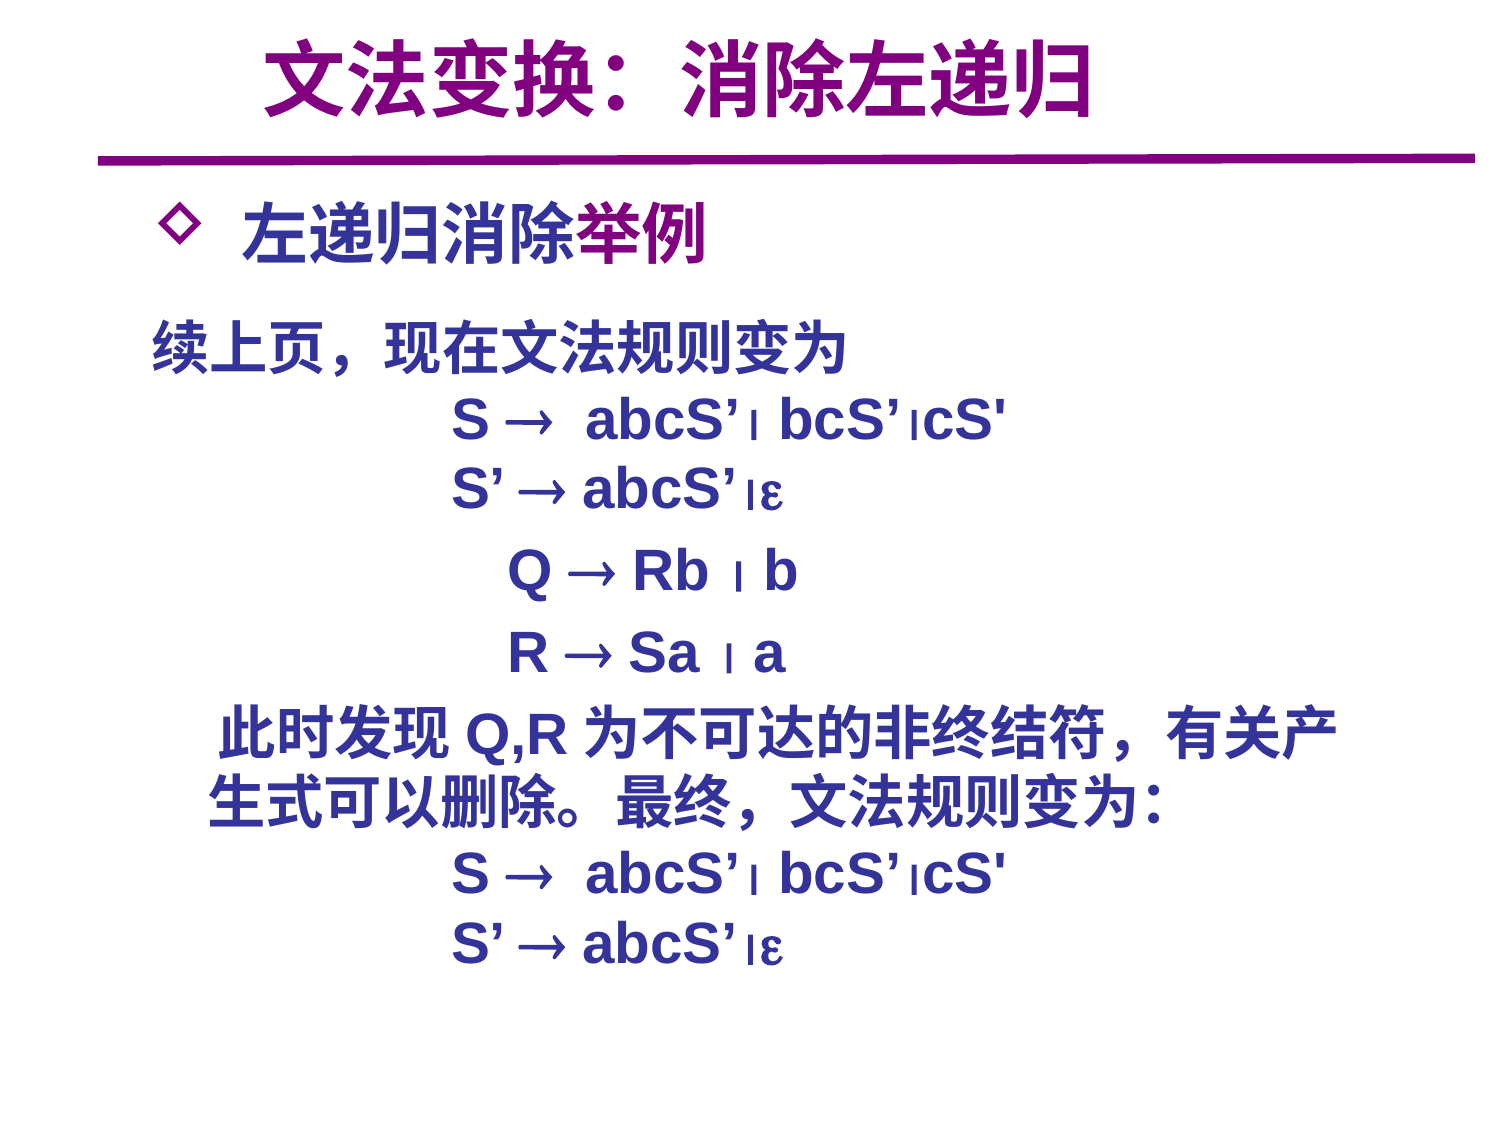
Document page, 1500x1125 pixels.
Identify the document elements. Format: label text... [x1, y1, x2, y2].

text_box 文法变换：消除左递归 [242, 31, 1117, 136]
text_box 左递归消除举例 [135, 184, 1435, 280]
text_box 续上页，现在文法规则变为 S  abcS’ bcS’cS' S’  abcS’ Q  Rb  b R  Sa  a 此时发现Q,R为不可达的非终结符，有关产生式可以删除。最终，文法规则变为： S  abcS’ bcS’cS' S’  abcS’ [136, 303, 1377, 1125]
